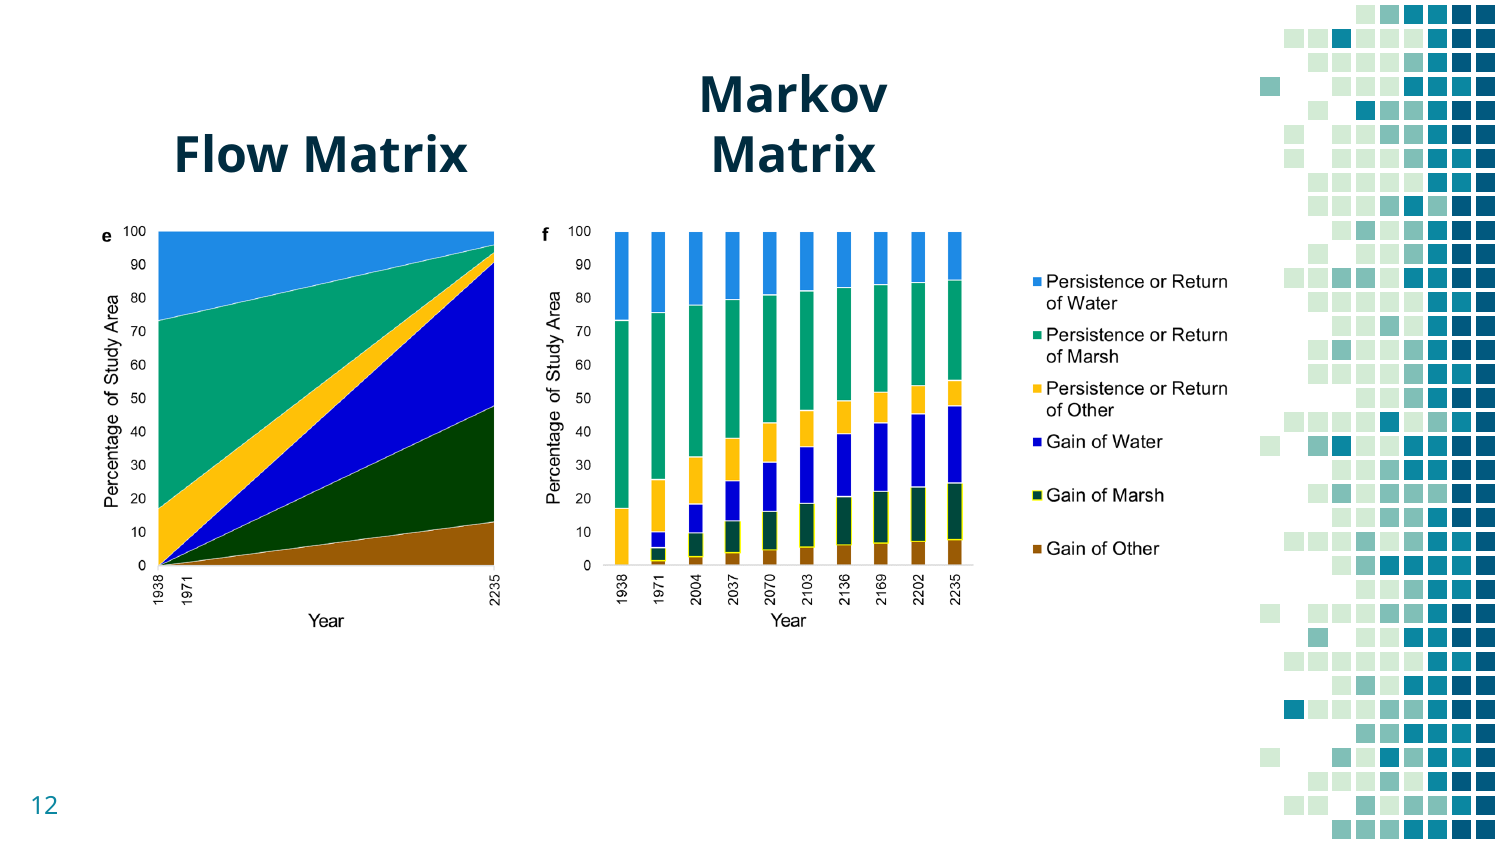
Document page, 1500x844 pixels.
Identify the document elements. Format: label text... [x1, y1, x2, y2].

text_box Markov Matrix [611, 121, 975, 198]
slide_number 12 [15, 774, 105, 839]
text_box Flow Matrix [157, 121, 486, 198]
picture [87, 213, 1245, 638]
